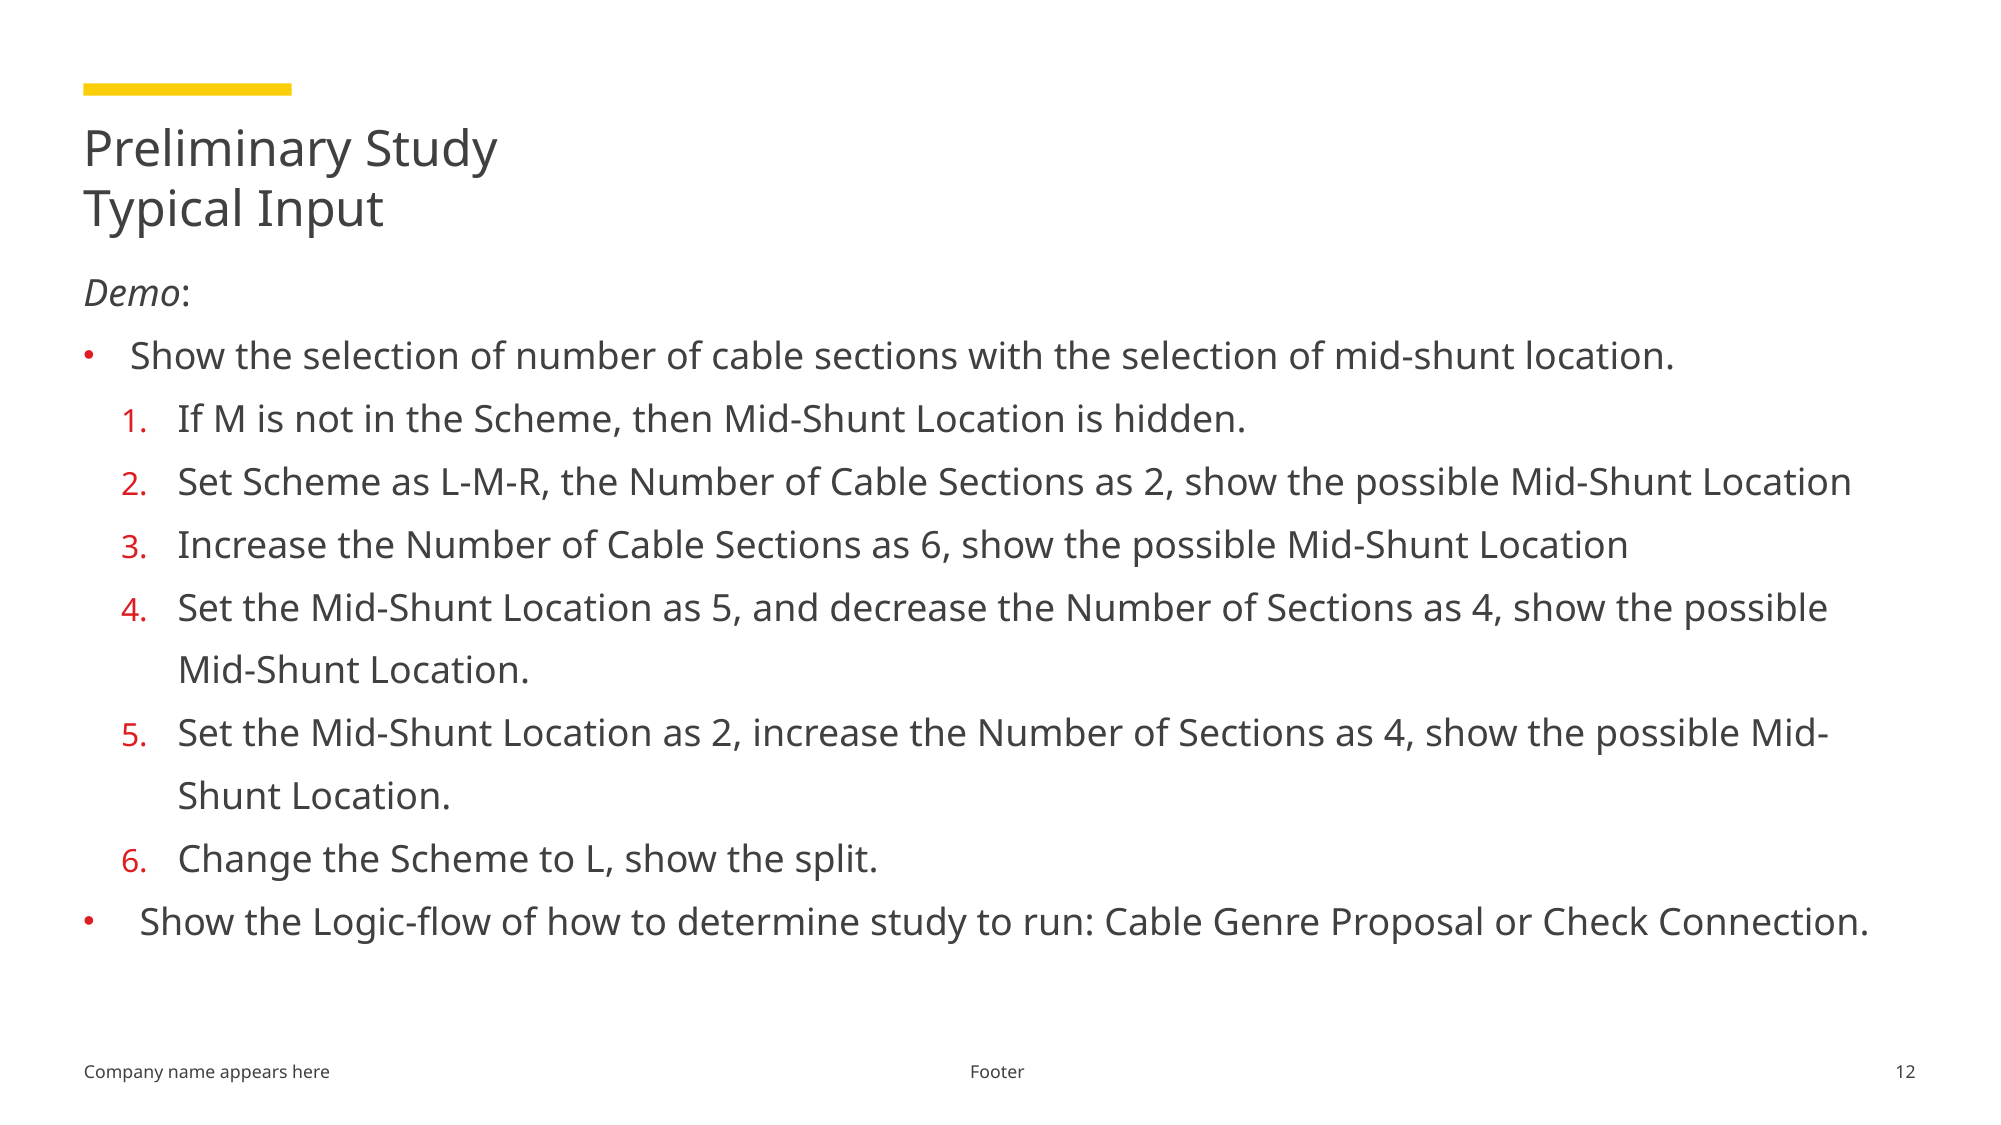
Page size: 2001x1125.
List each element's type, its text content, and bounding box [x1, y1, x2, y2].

list Demo: Show the selection of number of cable sections with the selection of mid-shunt location. If M is not in the Scheme, then Mid-Shunt Location is hidden. Set Scheme as L-M-R, the Number of Cable Sections as 2, show the possible Mid-Shunt Location Increase the Number of Cable Sections as 6, show the possible Mid-Shunt Location Set the Mid-Shunt Location as 5, and decrease the Number of Sections as 4, show the possible Mid-Shunt Location. Set the Mid-Shunt Location as 2, increase the Number of Sections as 4, show the possible Mid-Shunt Location. Change the Scheme to L, show the split. Show the Logic-flow of how to determine study to run: Cable Genre Proposal or Check Connection. [83, 250, 1917, 1044]
slide_number 12 [1857, 1060, 1917, 1101]
footer Footer [635, 1060, 1364, 1101]
title Preliminary Study Typical Input [83, 116, 1917, 241]
